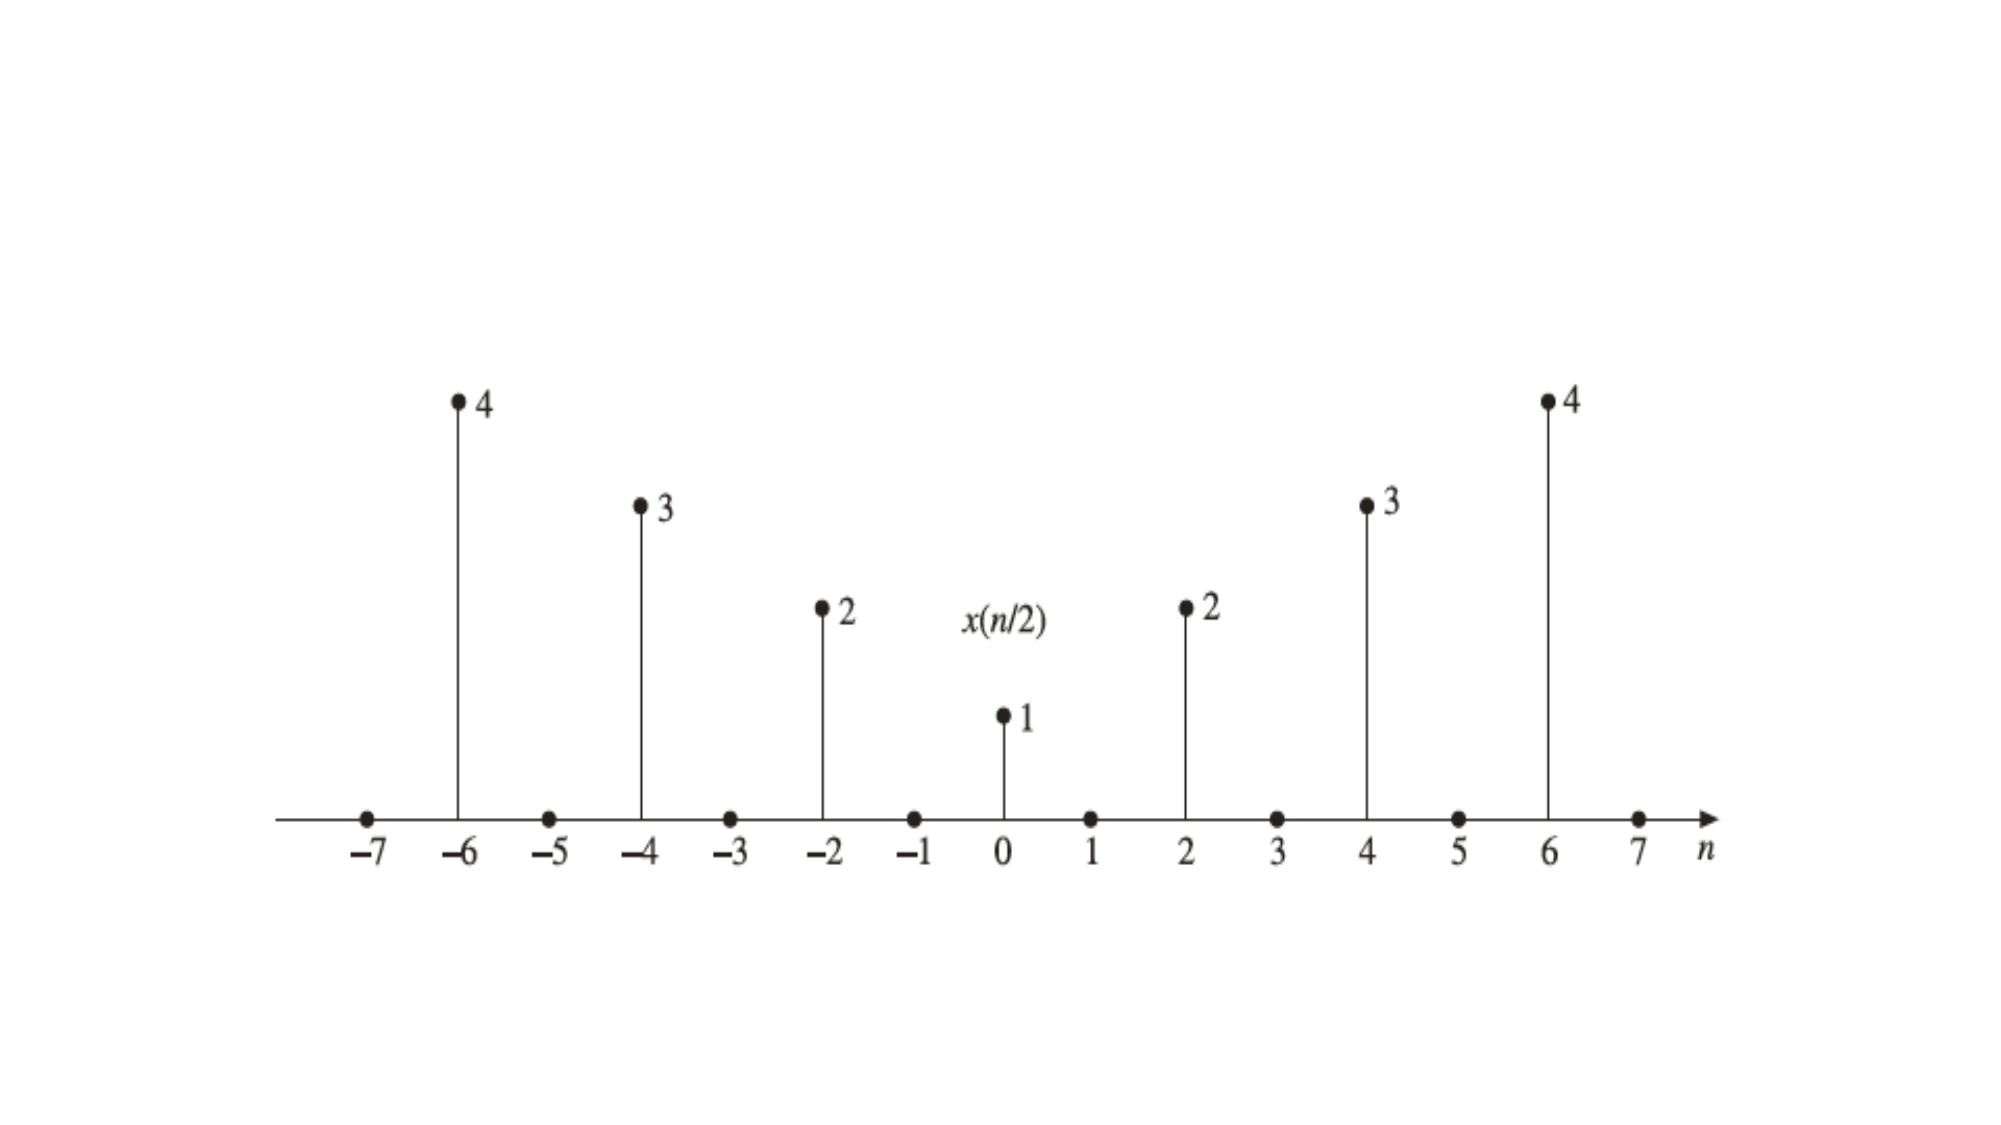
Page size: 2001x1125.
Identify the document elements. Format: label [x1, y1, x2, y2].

list [249, 354, 1750, 889]
